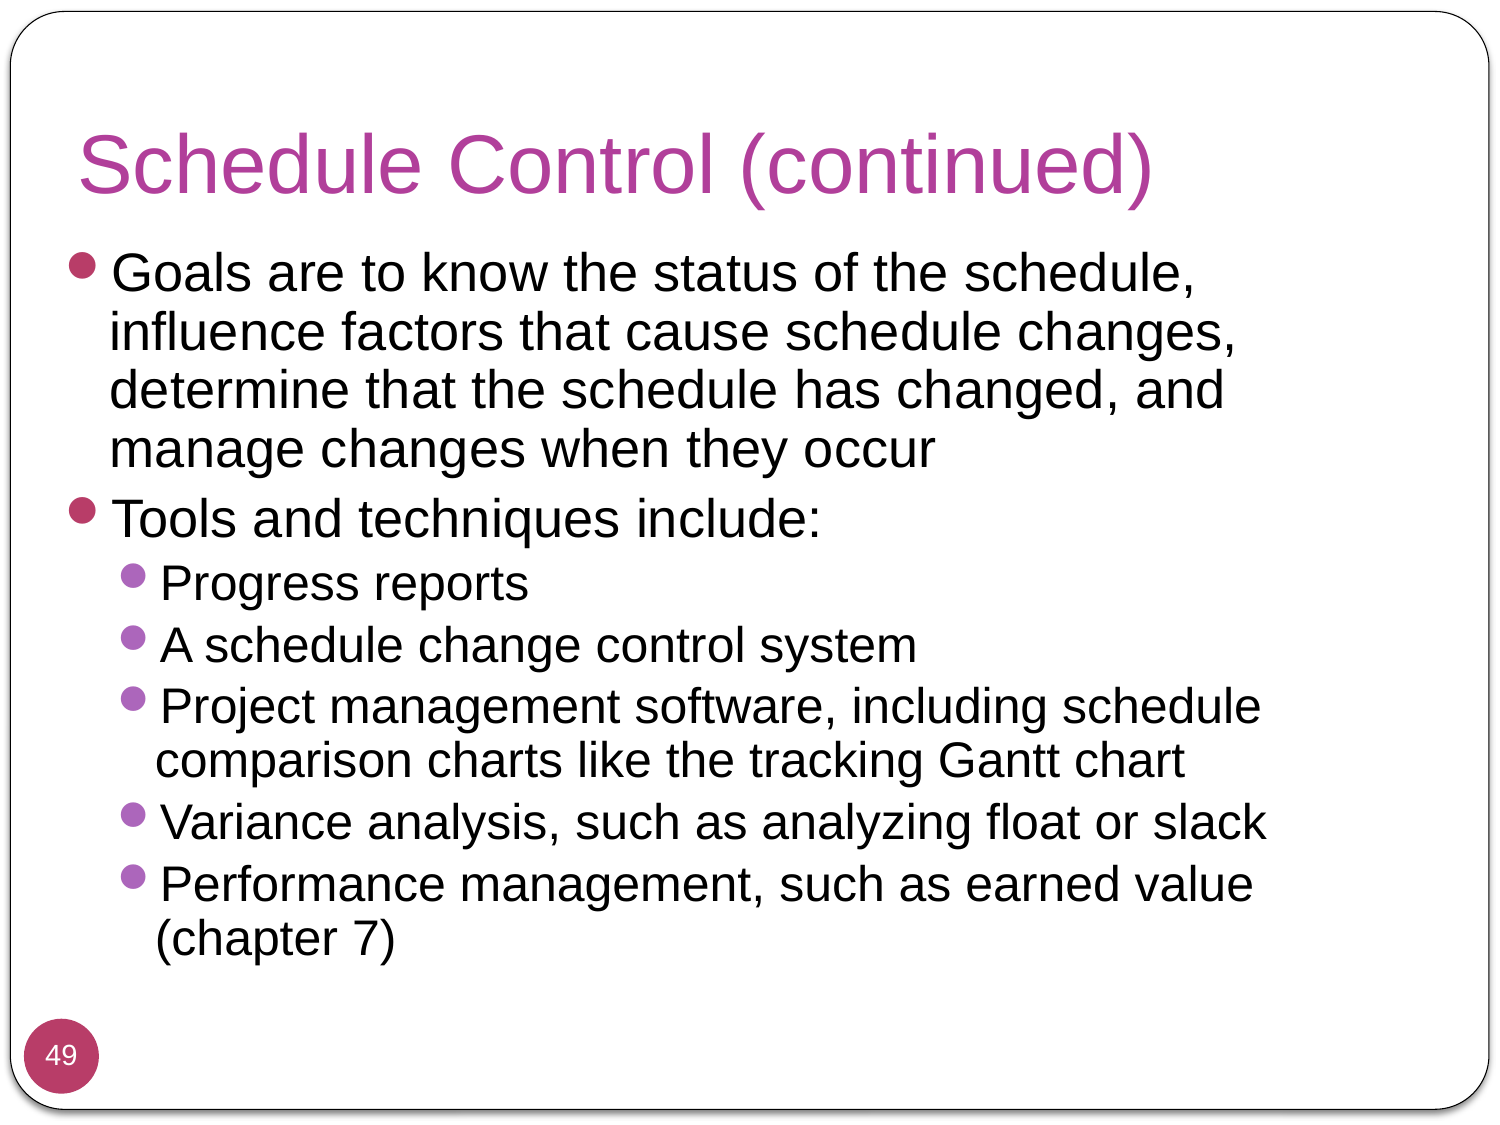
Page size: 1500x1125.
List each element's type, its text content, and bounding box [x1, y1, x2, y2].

list Goals are to know the status of the schedule, influence factors that cause schedule changes, determine that the schedule has changed, and manage changes when they occur Tools and techniques include: Progress reports A schedule change control system Project management software, including schedule comparison charts like the tracking Gantt chart Variance analysis, such as analyzing float or slack Performance management, such as earned value (chapter 7) [49, 237, 1438, 988]
title Schedule Control (continued) [62, 37, 1426, 226]
slide_number 49 [23, 1018, 99, 1094]
